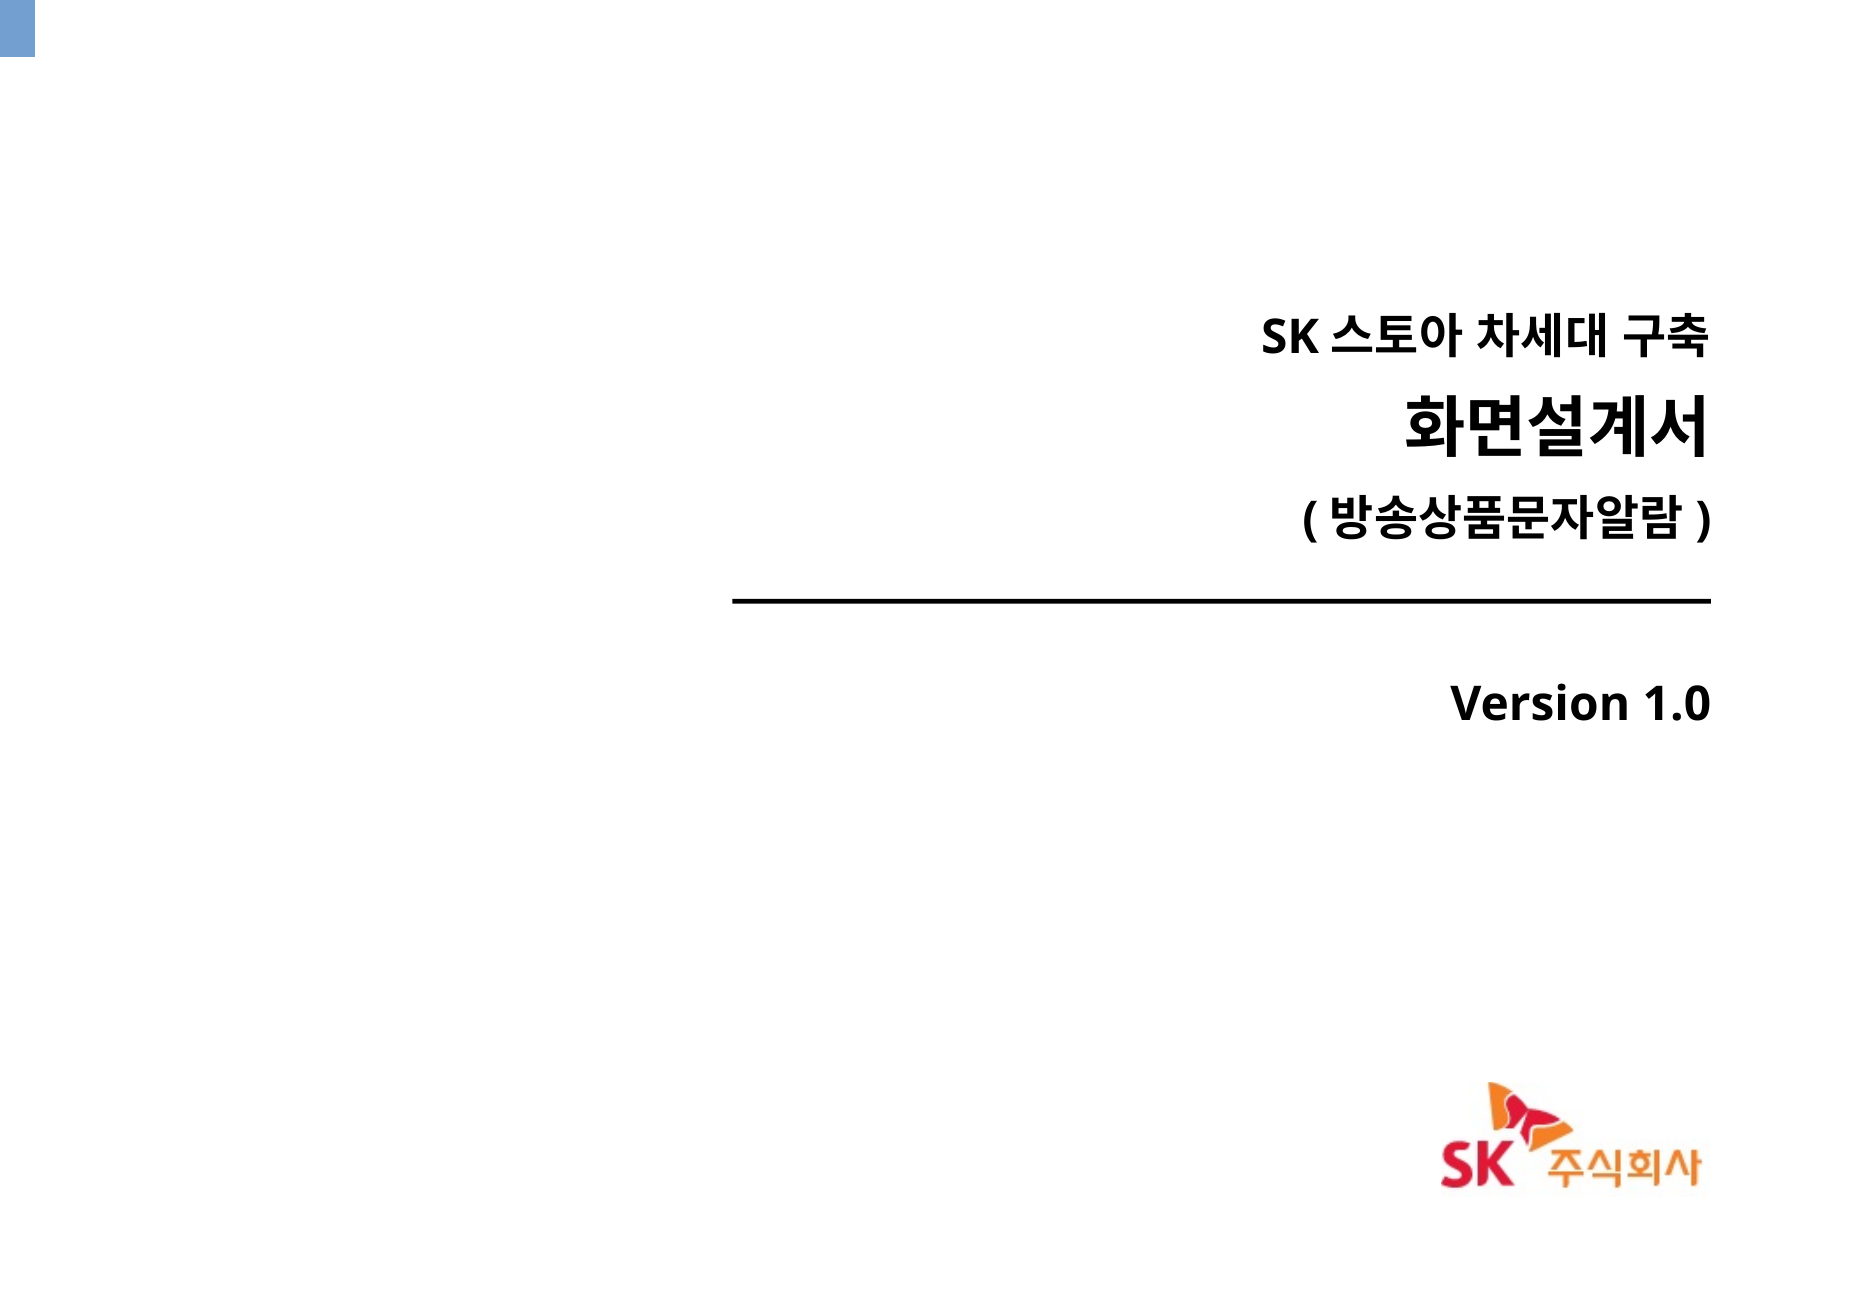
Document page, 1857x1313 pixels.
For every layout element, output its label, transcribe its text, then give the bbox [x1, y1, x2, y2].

picture [1440, 1081, 1711, 1198]
text_box SK스토아 차세대 구축 화면설계서 (방송상품문자알람) Version 1.0 [638, 296, 1729, 739]
